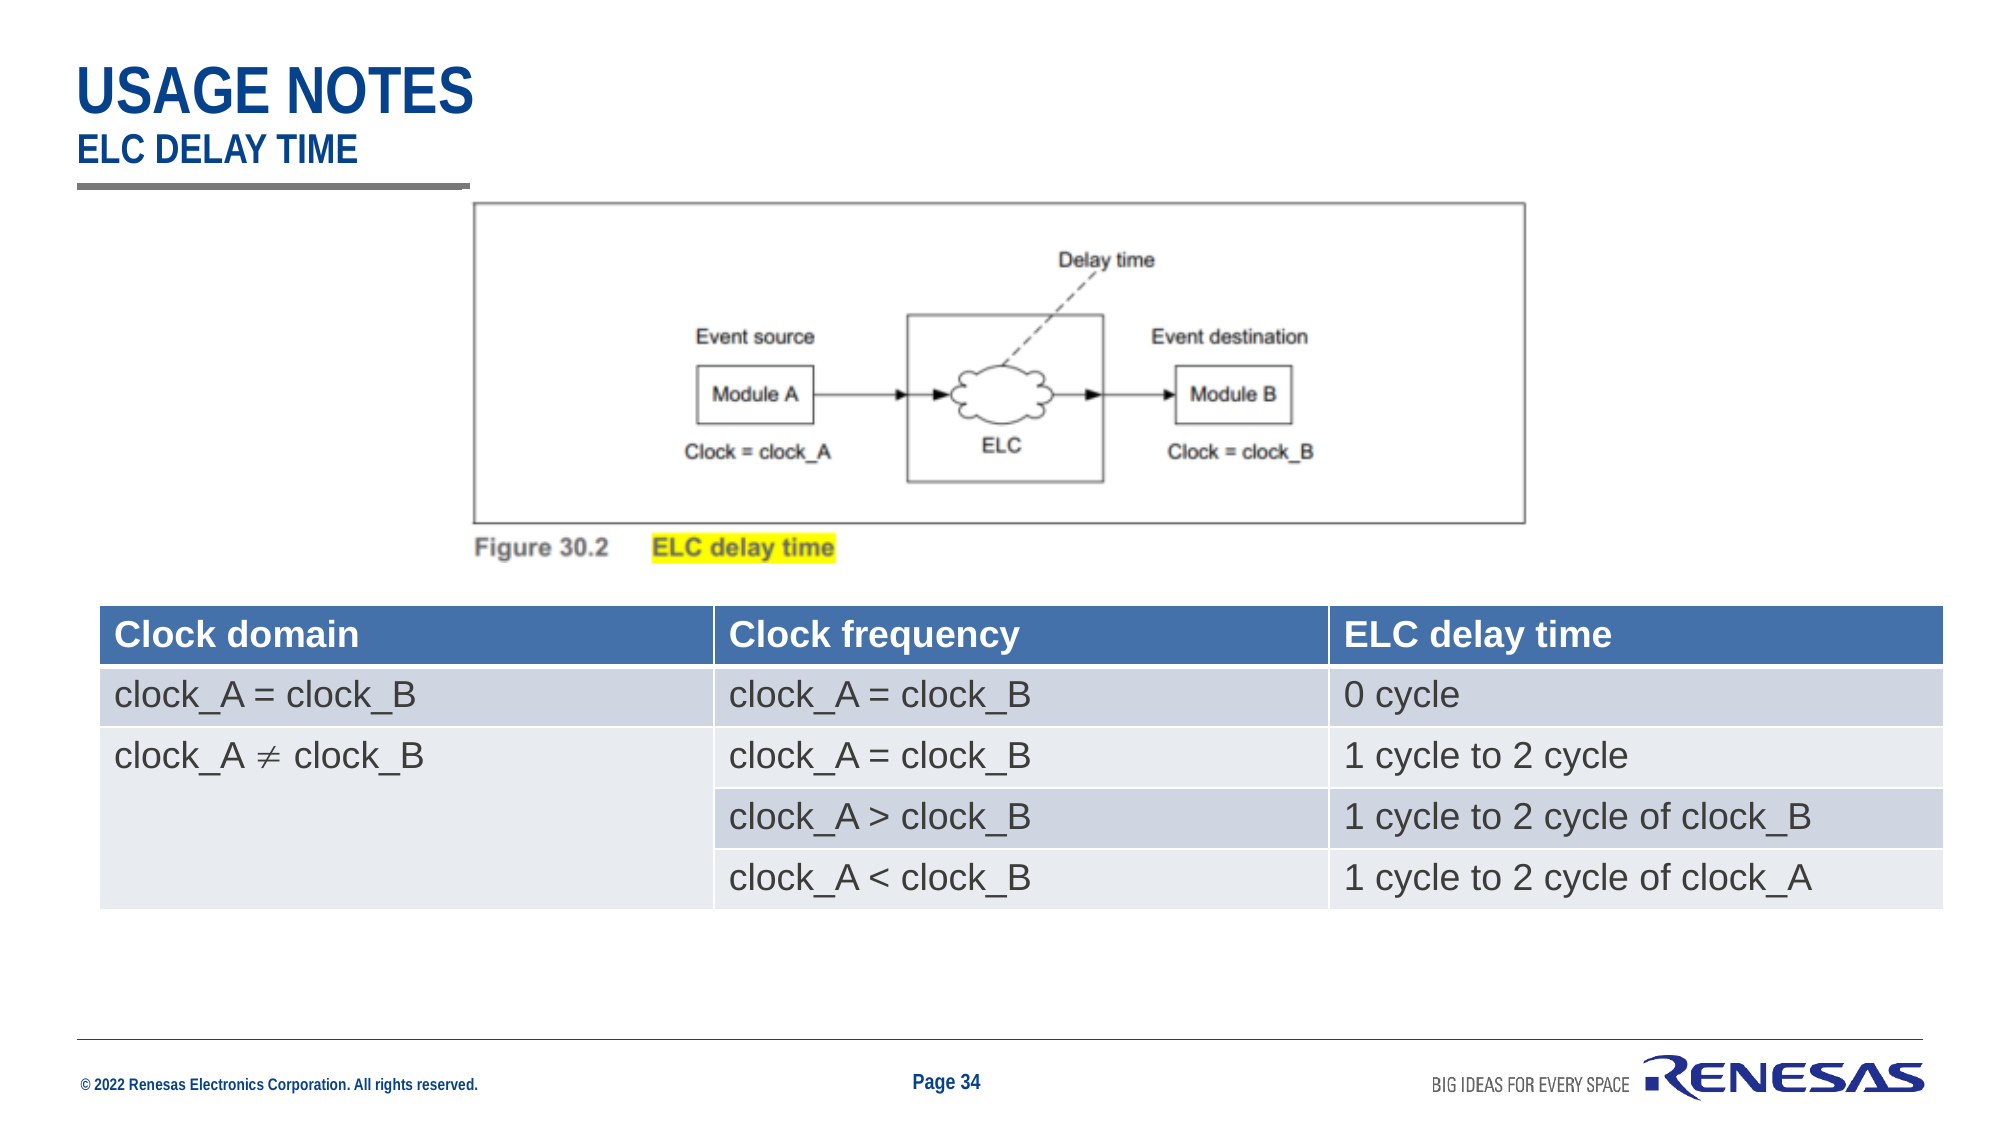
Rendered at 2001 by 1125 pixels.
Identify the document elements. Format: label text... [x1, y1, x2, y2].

table_cell clock_A = clock_B [715, 728, 1328, 787]
table_cell clock_A  clock_B [100, 728, 713, 909]
table_cell 1 cycle to 2 cycle of clock_B [1330, 789, 1943, 848]
table_cell clock_A > clock_B [715, 789, 1328, 848]
table_cell 1 cycle to 2 cycle of clock_A [1330, 850, 1943, 909]
table_cell clock_A = clock_B [715, 669, 1328, 726]
table_header Clock domain [100, 606, 713, 664]
picture [1425, 1049, 1933, 1106]
table_header ELC delay time [1330, 606, 1943, 664]
table_cell 0 cycle [1330, 669, 1943, 726]
table_cell clock_A < clock_B [715, 850, 1328, 909]
table_cell 1 cycle to 2 cycle [1330, 728, 1943, 787]
table_header Clock frequency [715, 606, 1328, 664]
table_cell clock_A = clock_B [100, 669, 713, 726]
picture [462, 189, 1538, 564]
title Usage notes elc delay time [76, 54, 1922, 173]
